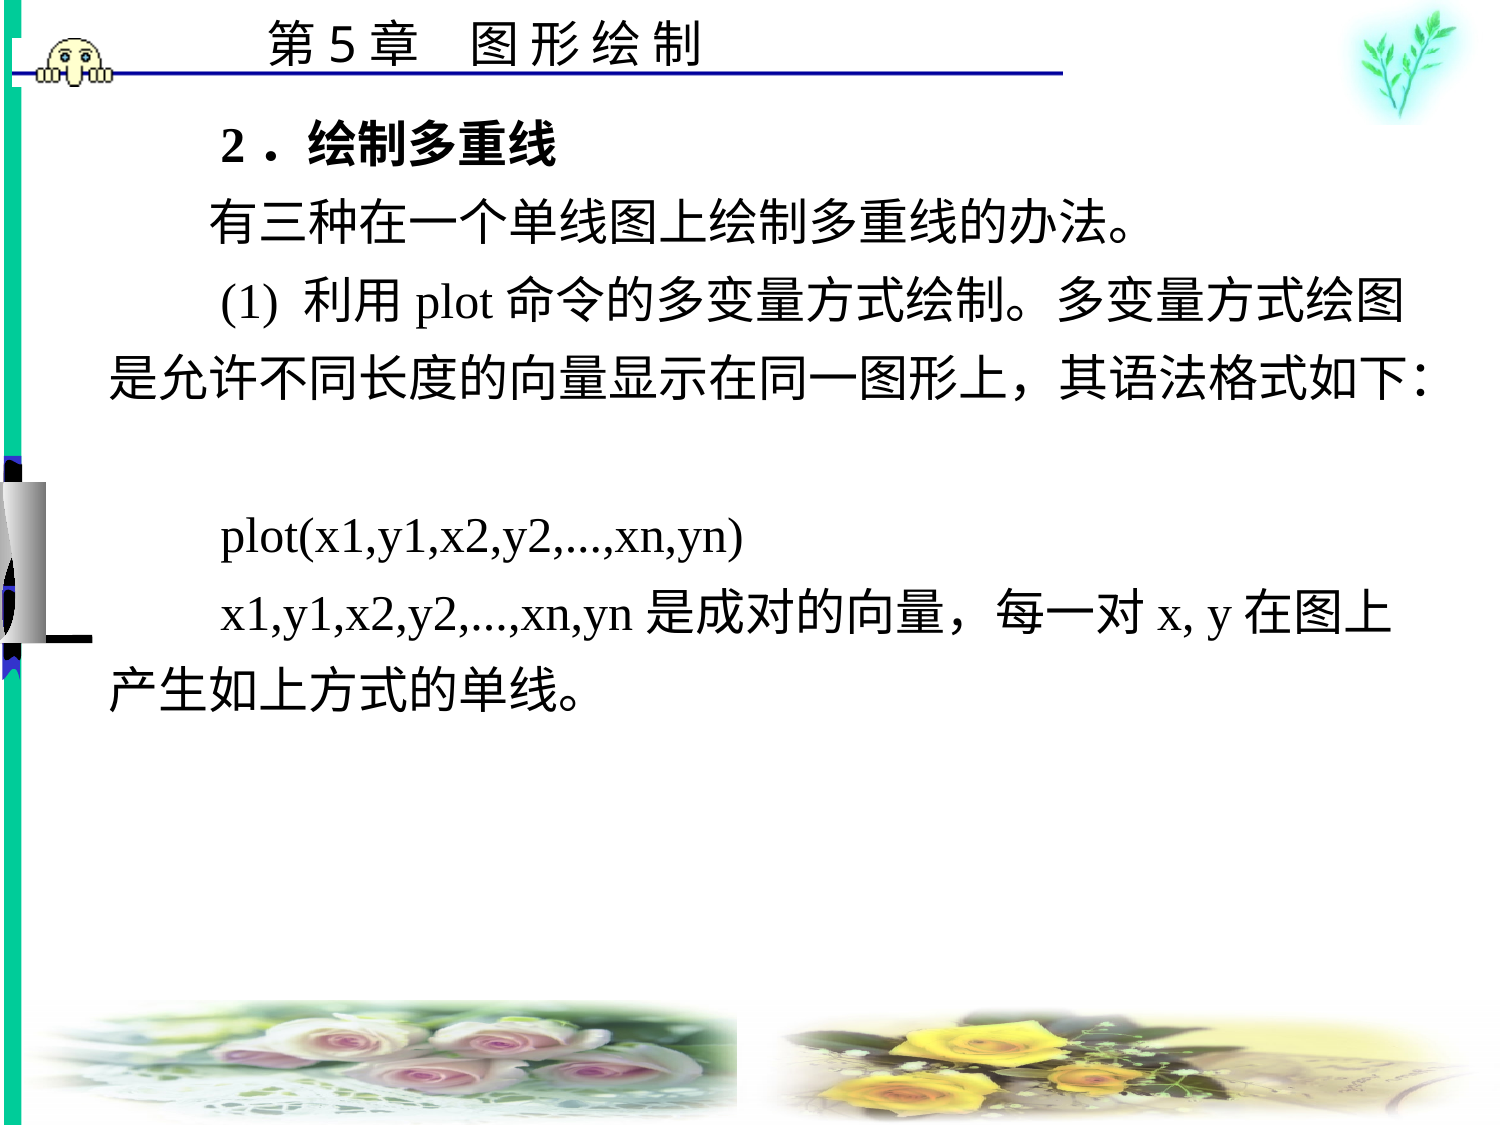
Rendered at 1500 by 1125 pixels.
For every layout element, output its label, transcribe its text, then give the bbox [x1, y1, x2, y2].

picture [1312, 0, 1500, 125]
picture [477, 38, 511, 61]
picture [277, 45, 289, 50]
title 2．绘制多重线 有三种在一个单线图上绘制多重线的办法。 (1) 利用plot命令的多变量方式绘制。多变量方式绘图是允许不同长度的向量显示在同一图形上，其语法格式如下： plot(x1,y1,x2,y2,...,xn,yn) x1,y1,x2,y2,...,xn,yn是成对的向量，每一对x, y在图上产生如上方式的单线。 [93, 87, 1426, 1013]
picture [293, 38, 306, 42]
picture [12, 38, 1063, 87]
picture [24, 1000, 1500, 1125]
